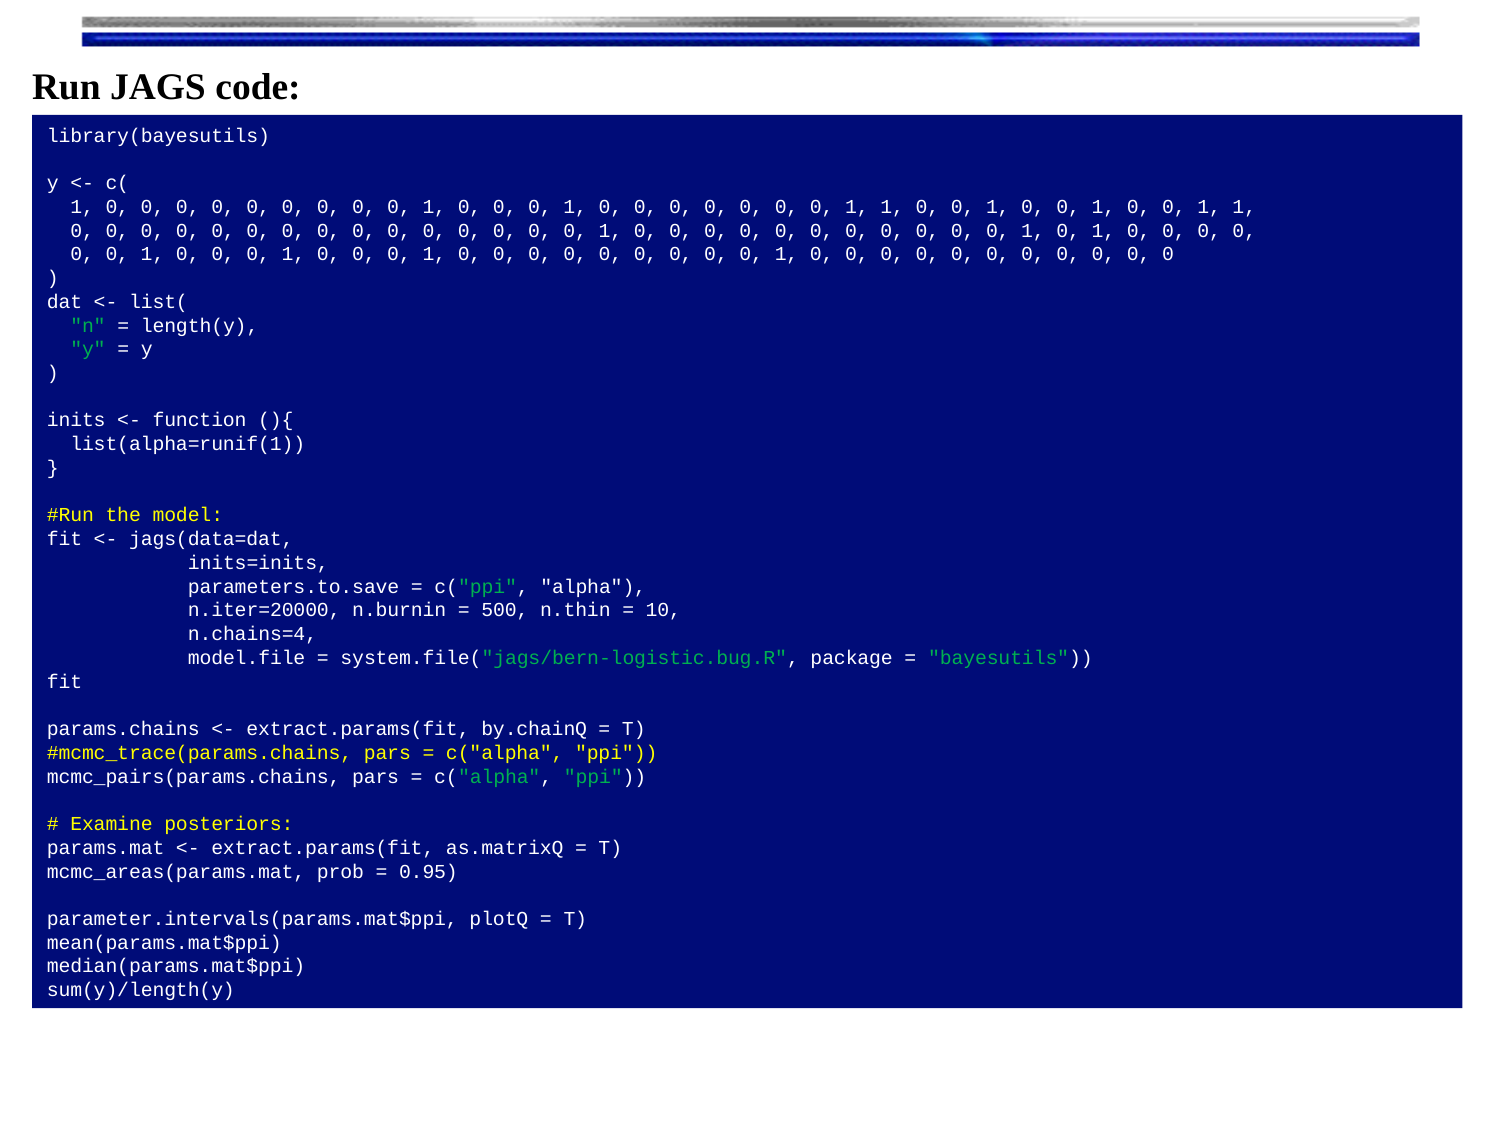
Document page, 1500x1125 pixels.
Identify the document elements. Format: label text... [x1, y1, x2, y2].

text_box Run JAGS code: [17, 54, 316, 115]
picture [79, 12, 1426, 52]
text_box library(bayesutils) y <- c( 1, 0, 0, 0, 0, 0, 0, 0, 0, 0, 1, 0, 0, 0, 1, 0, 0, 0, 0, 0, 0, 0, 1, 1, 0, 0, 1, 0, 0, 1, 0, 0, 1, 1, 0, 0, 0, 0, 0, 0, 0, 0, 0, 0, 0, 0, 0, 0, 0, 1, 0, 0, 0, 0, 0, 0, 0, 0, 0, 0, 0, 1, 0, 1, 0, 0, 0, 0, 0, 0, 1, 0, 0, 0, 1, 0, 0, 0, 1, 0, 0, 0, 0, 0, 0, 0, 0, 0, 1, 0, 0, 0, 0, 0, 0, 0, 0, 0, 0, 0 ) dat <- list( "n" = length(y), "y" = y ) inits <- function (){ list(alpha=runif(1)) } #Run the model: fit <- jags(data=dat, inits=inits, parameters.to.save = c("ppi", "alpha"), n.iter=20000, n.burnin = 500, n.thin = 10, n.chains=4, model.file = system.file("jags/bern-logistic.bug.R", package = "bayesutils")) fit params.chains <- extract.params(fit, by.chainQ = T) #mcmc_trace(params.chains, pars = c("alpha", "ppi")) mcmc_pairs(params.chains, pars = c("alpha", "ppi")) # Examine posteriors: params.mat <- extract.params(fit, as.matrixQ = T) mcmc_areas(params.mat, prob = 0.95) parameter.intervals(params.mat$ppi, plotQ = T) mean(params.mat$ppi) median(params.mat$ppi) sum(y)/length(y) [32, 114, 1463, 1009]
